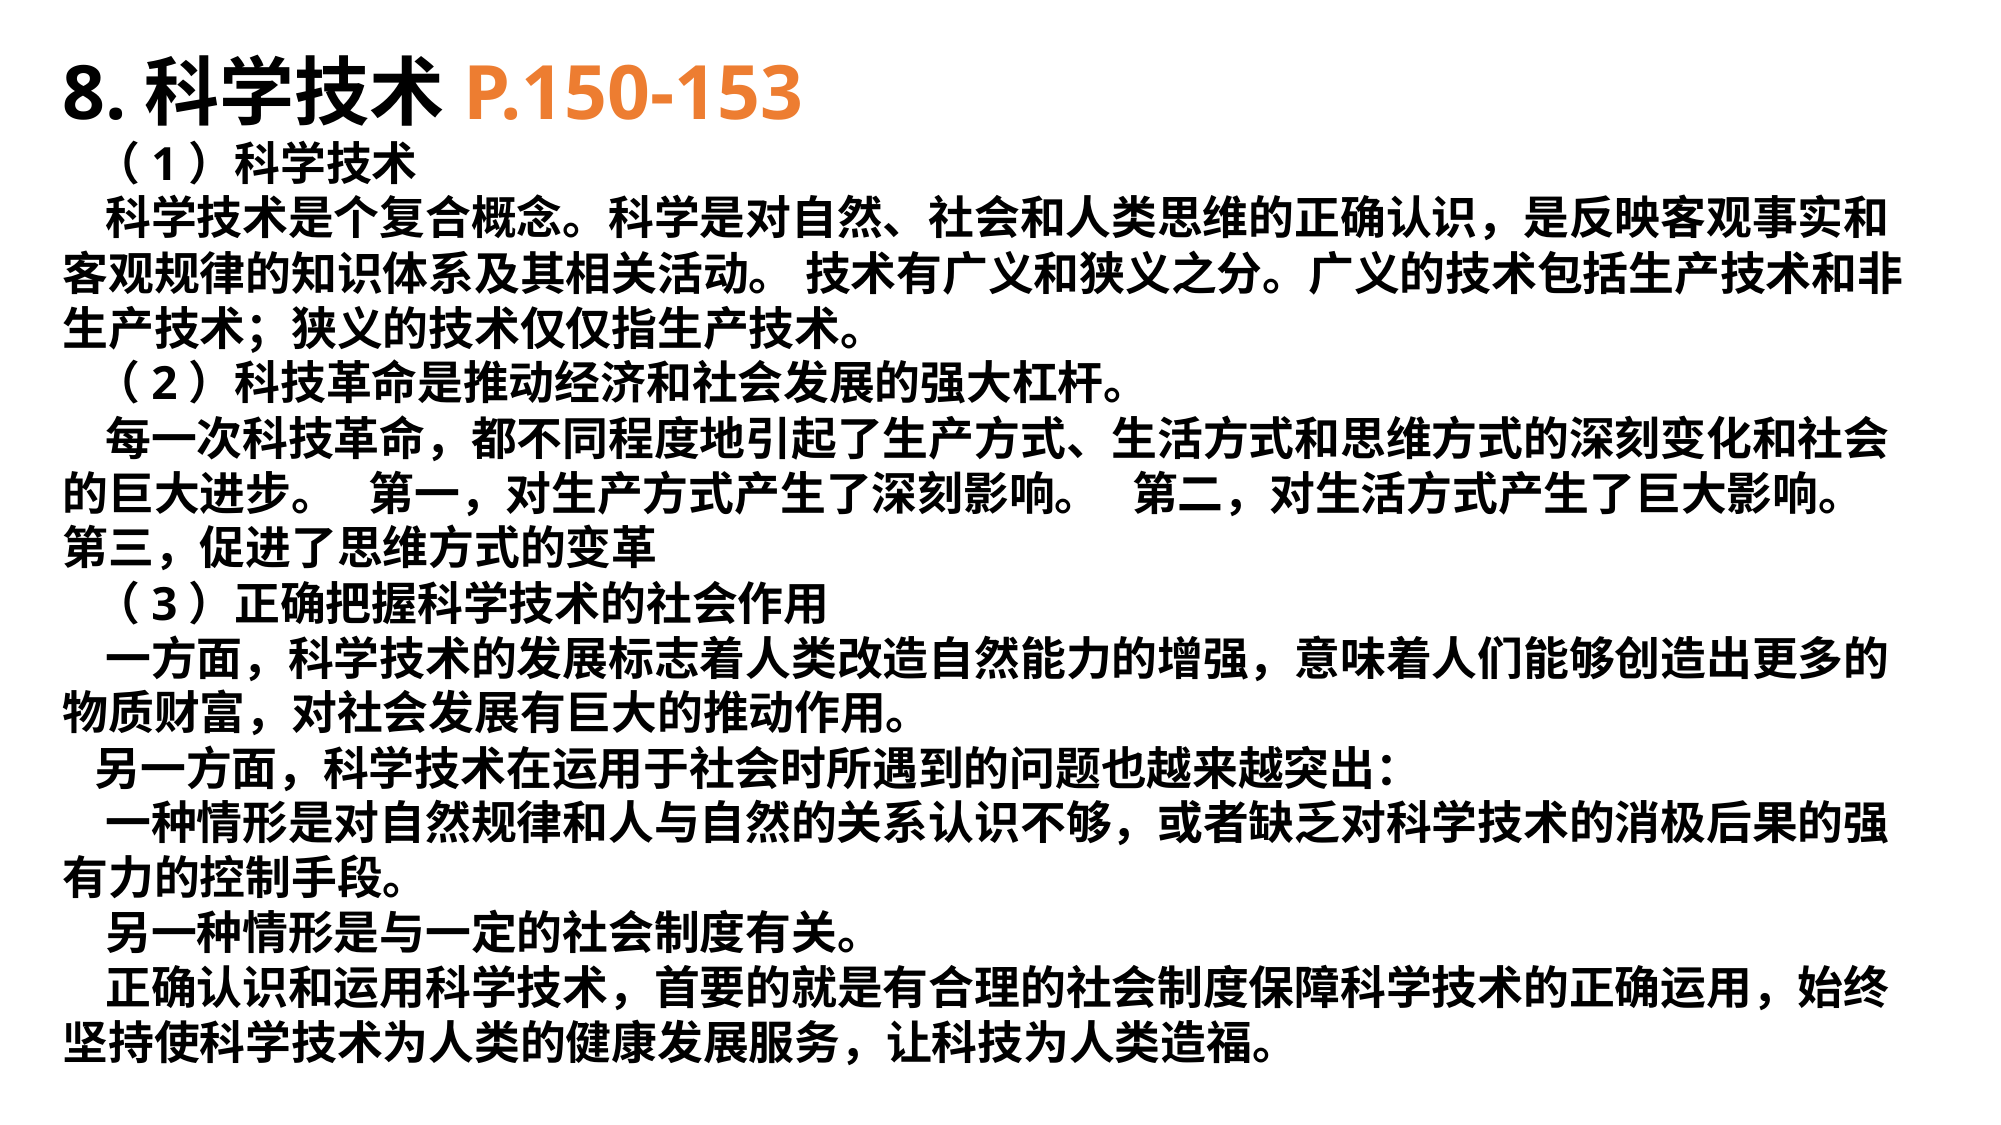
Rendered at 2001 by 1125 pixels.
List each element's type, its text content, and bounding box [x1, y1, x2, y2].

text_box 8.科学技术P.150-153 （1）科学技术 科学技术是个复合概念。科学是对自然、社会和人类思维的正确认识，是反映客观事实和客观规律的知识体系及其相关活动。 技术有广义和狭义之分。广义的技术包括生产技术和非生产技术；狭义的技术仅仅指生产技术。 （2）科技革命是推动经济和社会发展的强大杠杆。 每一次科技革命，都不同程度地引起了生产方式、生活方式和思维方式的深刻变化和社会的巨大进步。 第一，对生产方式产生了深刻影响。 第二，对生活方式产生了巨大影响。 第三，促进了思维方式的变革 （3）正确把握科学技术的社会作用 一方面，科学技术的发展标志着人类改造自然能力的增强，意味着人们能够创造出更多的物质财富，对社会发展有巨大的推动作用。 另一方面，科学技术在运用于社会时所遇到的问题也越来越突出： 一种情形是对自然规律和人与自然的关系认识不够，或者缺乏对科学技术的消极后果的强有力的控制手段。 另一种情形是与一定的社会制度有关。 正确认识和运用科学技术，首要的就是有合理的社会制度保障科学技术的正确运用，始终坚持使科学技术为人类的健康发展服务，让科技为人类造福。 [47, 36, 1942, 1077]
